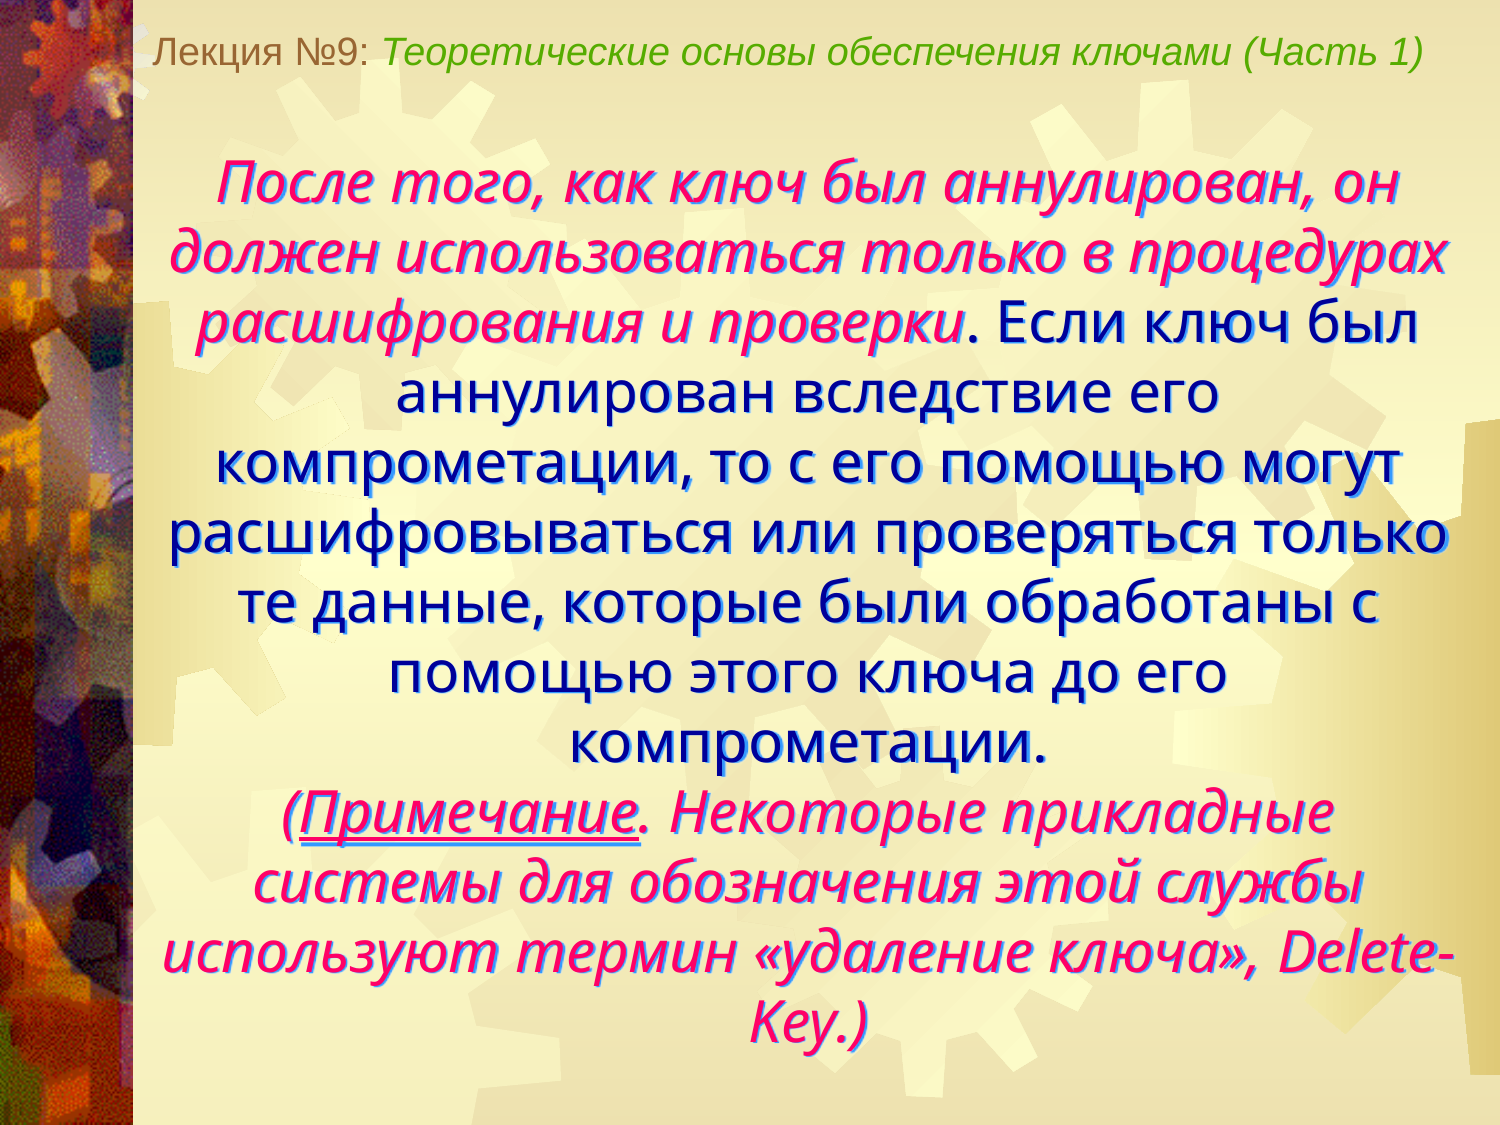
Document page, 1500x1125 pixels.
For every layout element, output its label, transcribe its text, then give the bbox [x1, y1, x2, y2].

text_box После того, как ключ был аннулирован, он должен использоваться только в процедурах расшифрования и проверки. Если ключ был аннулирован вследствие его компрометации, то с его помощью могут расшифровываться или проверяться только те данные, которые были обработаны с помощью этого ключа до его компрометации. (Примечание. Некоторые прикладные системы для обозначения этой службы используют термин «удаление ключа», Delete-Key.) [152, 144, 1465, 1054]
picture [0, 0, 133, 1125]
text_box Лекция №9: Теоретические основы обеспечения ключами (Часть 1) [130, 31, 1500, 74]
